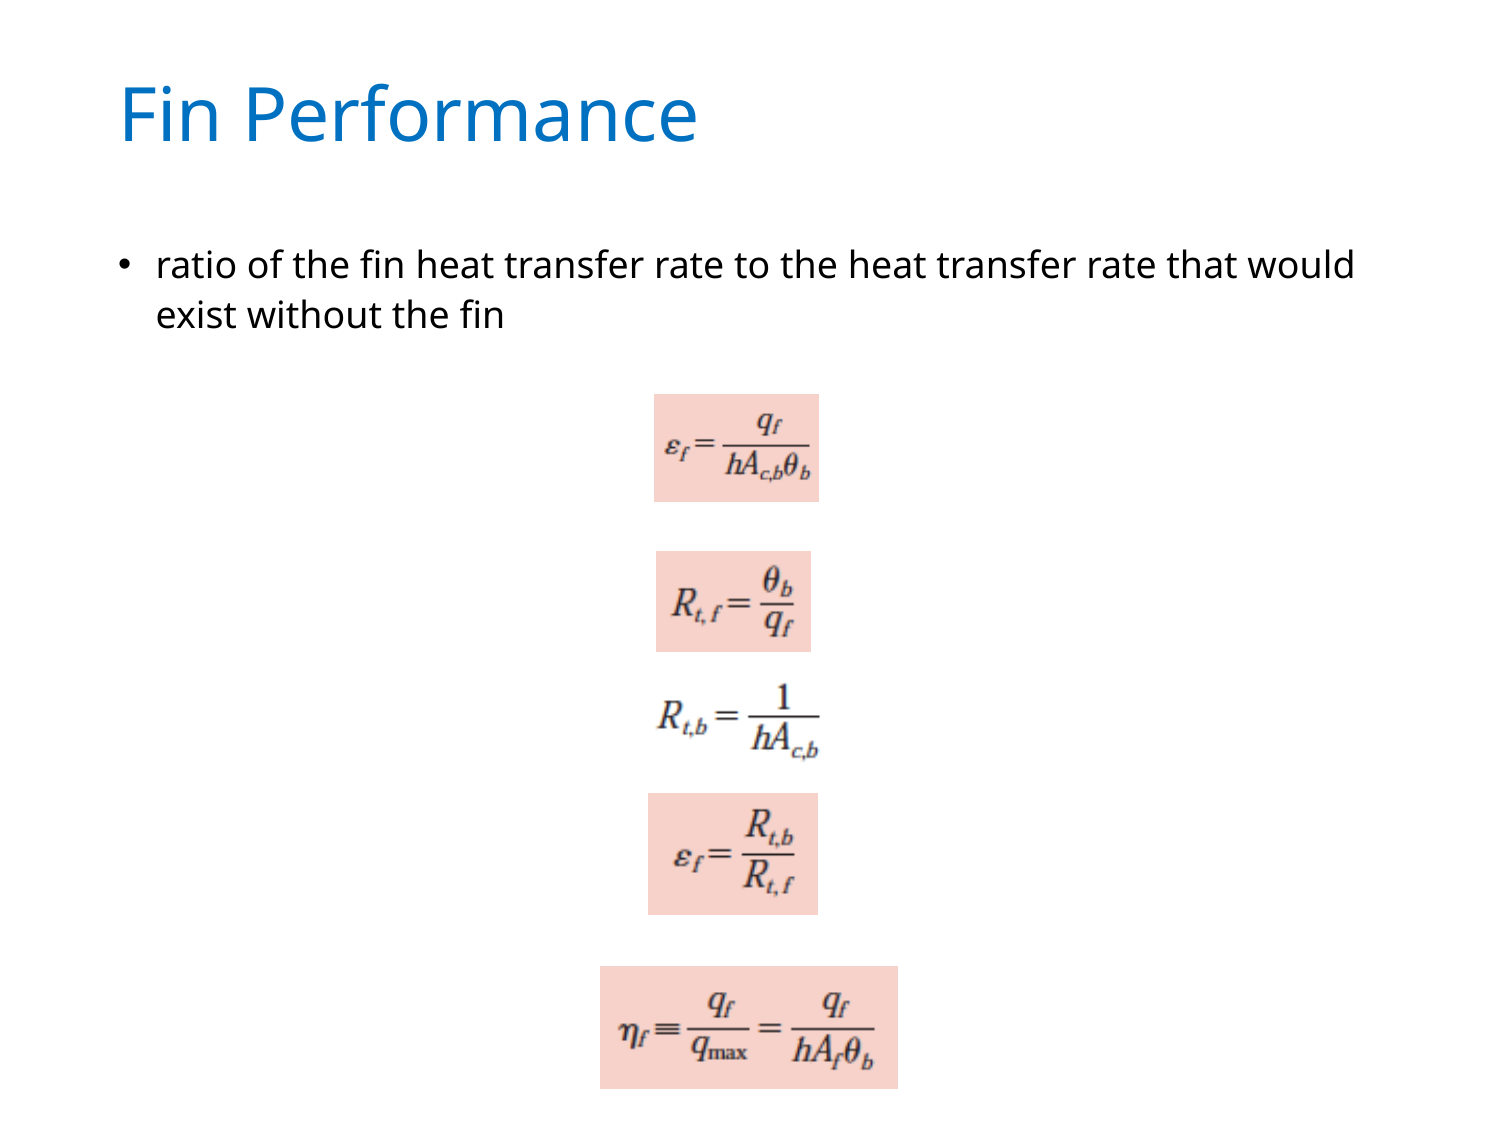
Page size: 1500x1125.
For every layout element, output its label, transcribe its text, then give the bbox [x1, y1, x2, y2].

list ratio of the fin heat transfer rate to the heat transfer rate that would exist without the fin [103, 229, 1397, 1014]
picture [644, 676, 841, 771]
picture [654, 394, 819, 502]
picture [648, 793, 818, 915]
title Fin Performance [103, 59, 1397, 176]
picture [656, 551, 811, 652]
picture [599, 966, 898, 1089]
